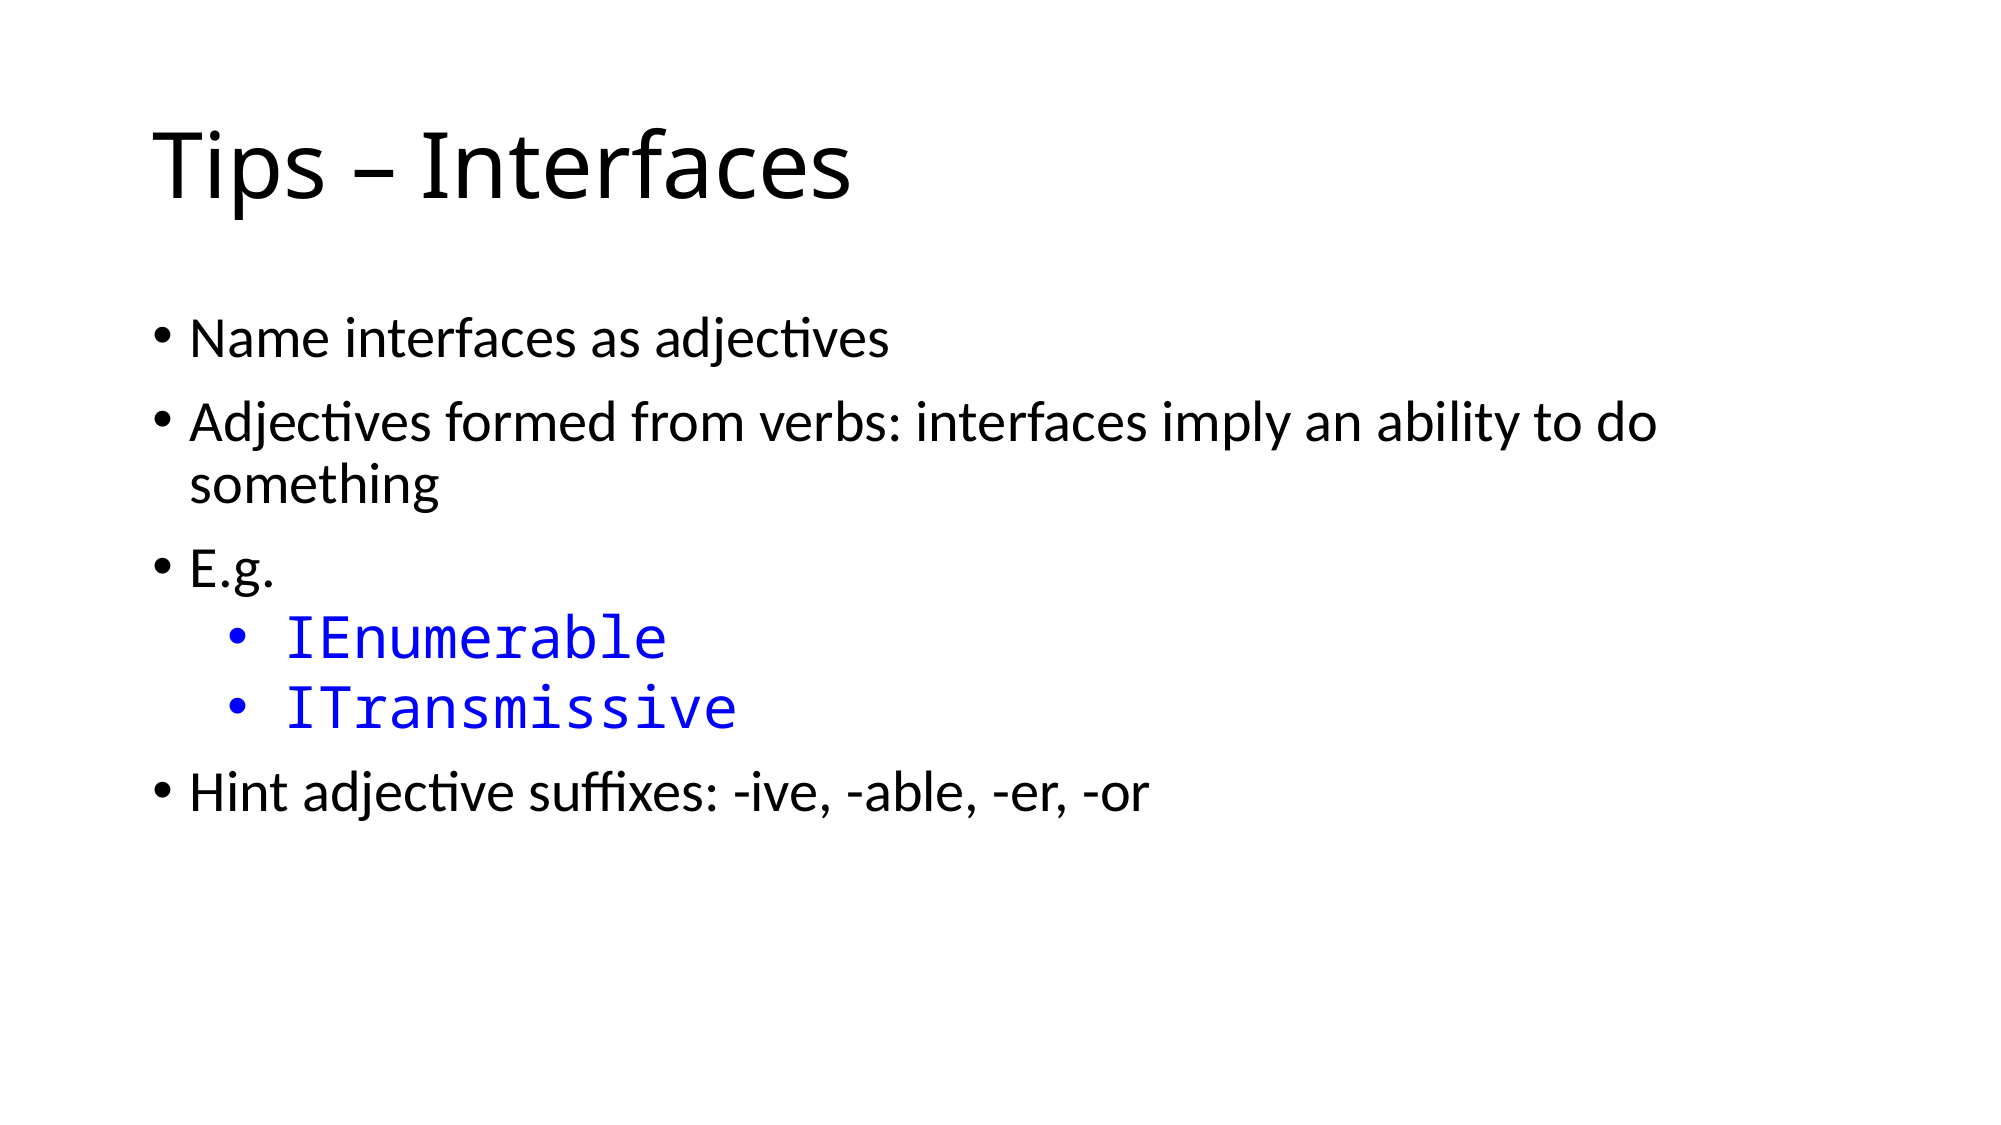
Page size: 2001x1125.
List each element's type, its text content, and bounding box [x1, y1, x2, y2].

title Tips – Interfaces [137, 59, 1863, 278]
list Name interfaces as adjectives Adjectives formed from verbs: interfaces imply an ability to do something E.g. IEnumerable ITransmissive Hint adjective suffixes: -ive, -able, -er, -or [137, 299, 1863, 1014]
